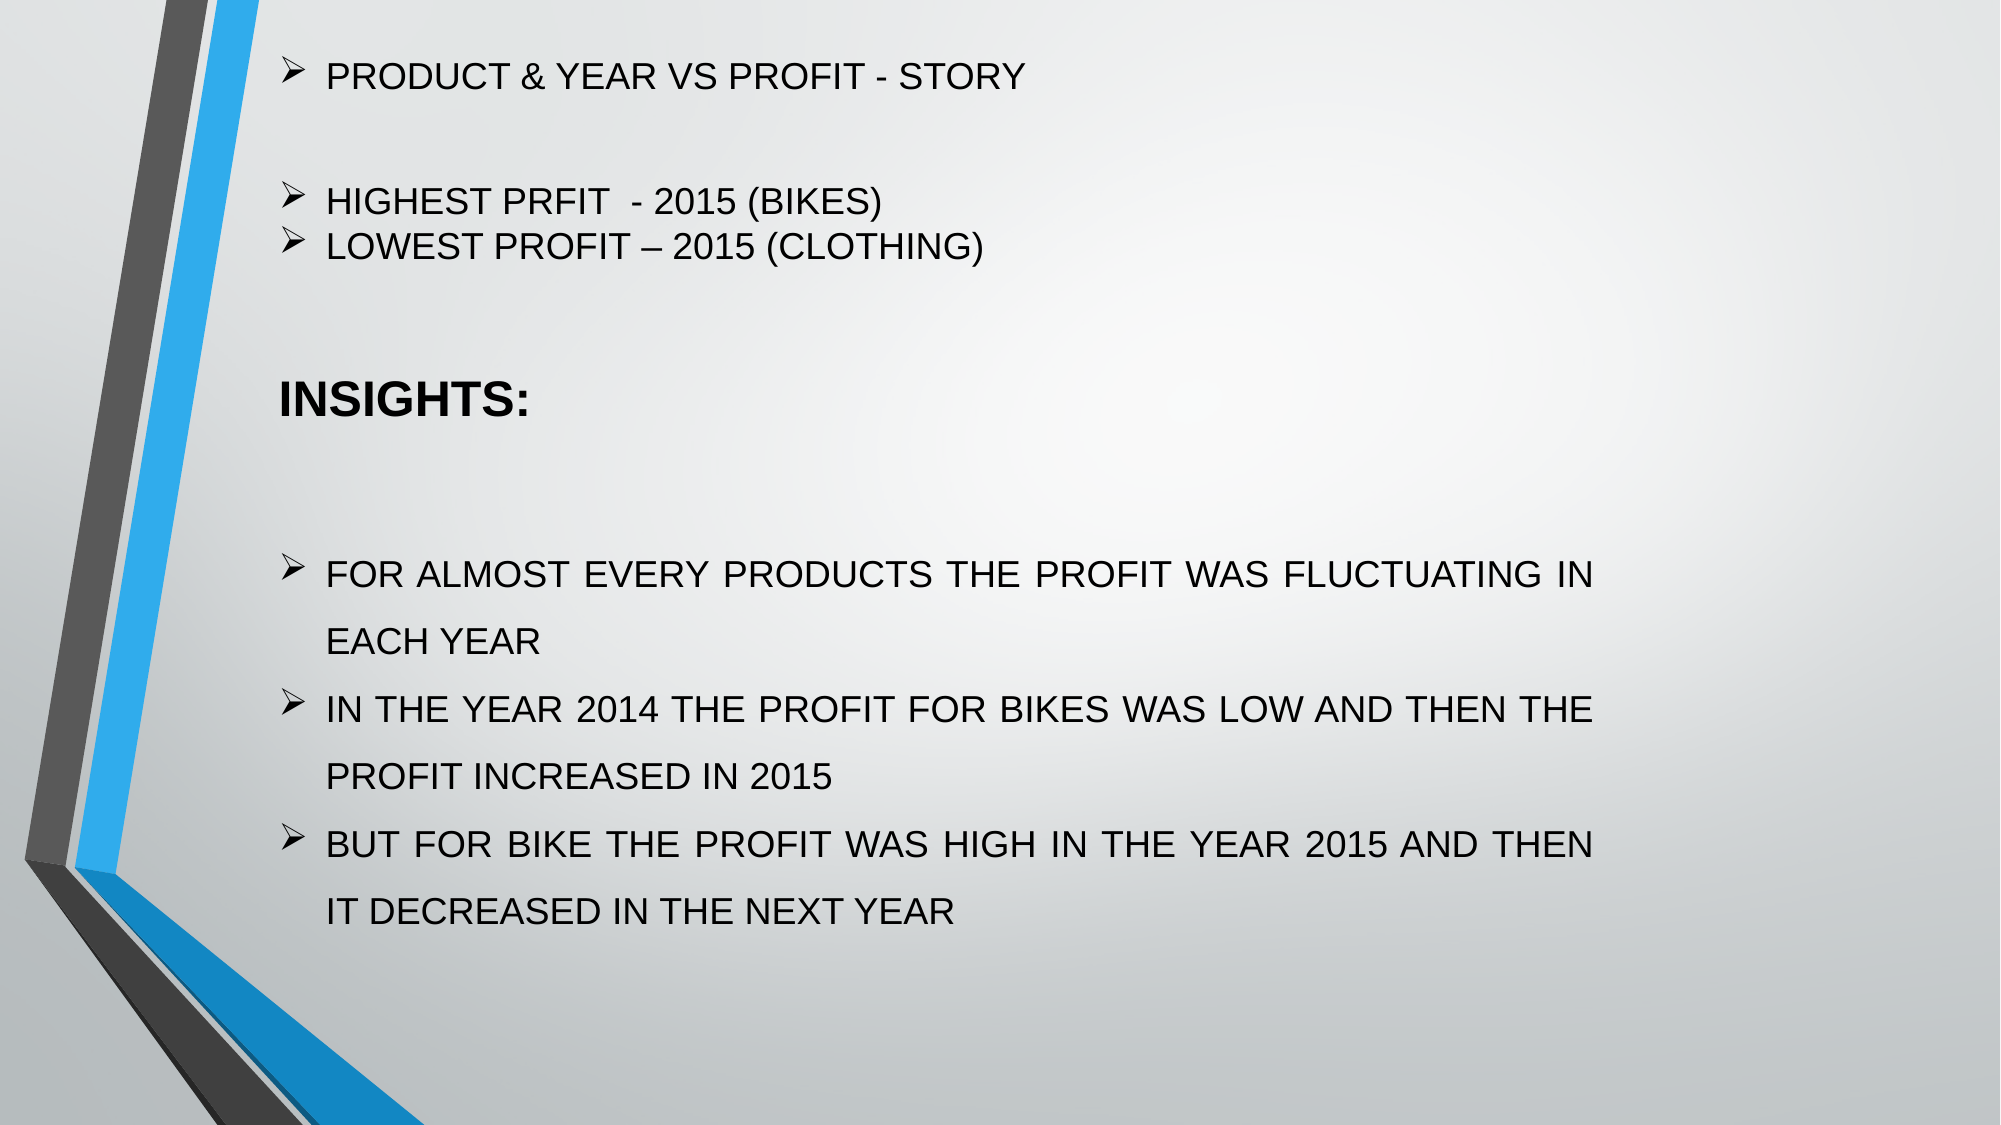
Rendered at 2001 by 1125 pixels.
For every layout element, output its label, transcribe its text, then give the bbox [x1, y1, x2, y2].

text_box INSIGHTS: [264, 359, 617, 434]
text_box PRODUCT & YEAR VS PROFIT - STORY [264, 0, 1101, 150]
text_box HIGHEST PRFIT - 2015 (BIKES) LOWEST PROFIT – 2015 (CLOTHING) [264, 169, 1101, 275]
text_box FOR ALMOST EVERY PRODUCTS THE PROFIT WAS FLUCTUATING IN EACH YEAR IN THE YEAR 2014 THE PROFIT FOR BIKES WAS LOW AND THEN THE PROFIT INCREASED IN 2015 BUT FOR BIKE THE PROFIT WAS HIGH IN THE YEAR 2015 AND THEN IT DECREASED IN THE NEXT YEAR [264, 519, 1610, 940]
